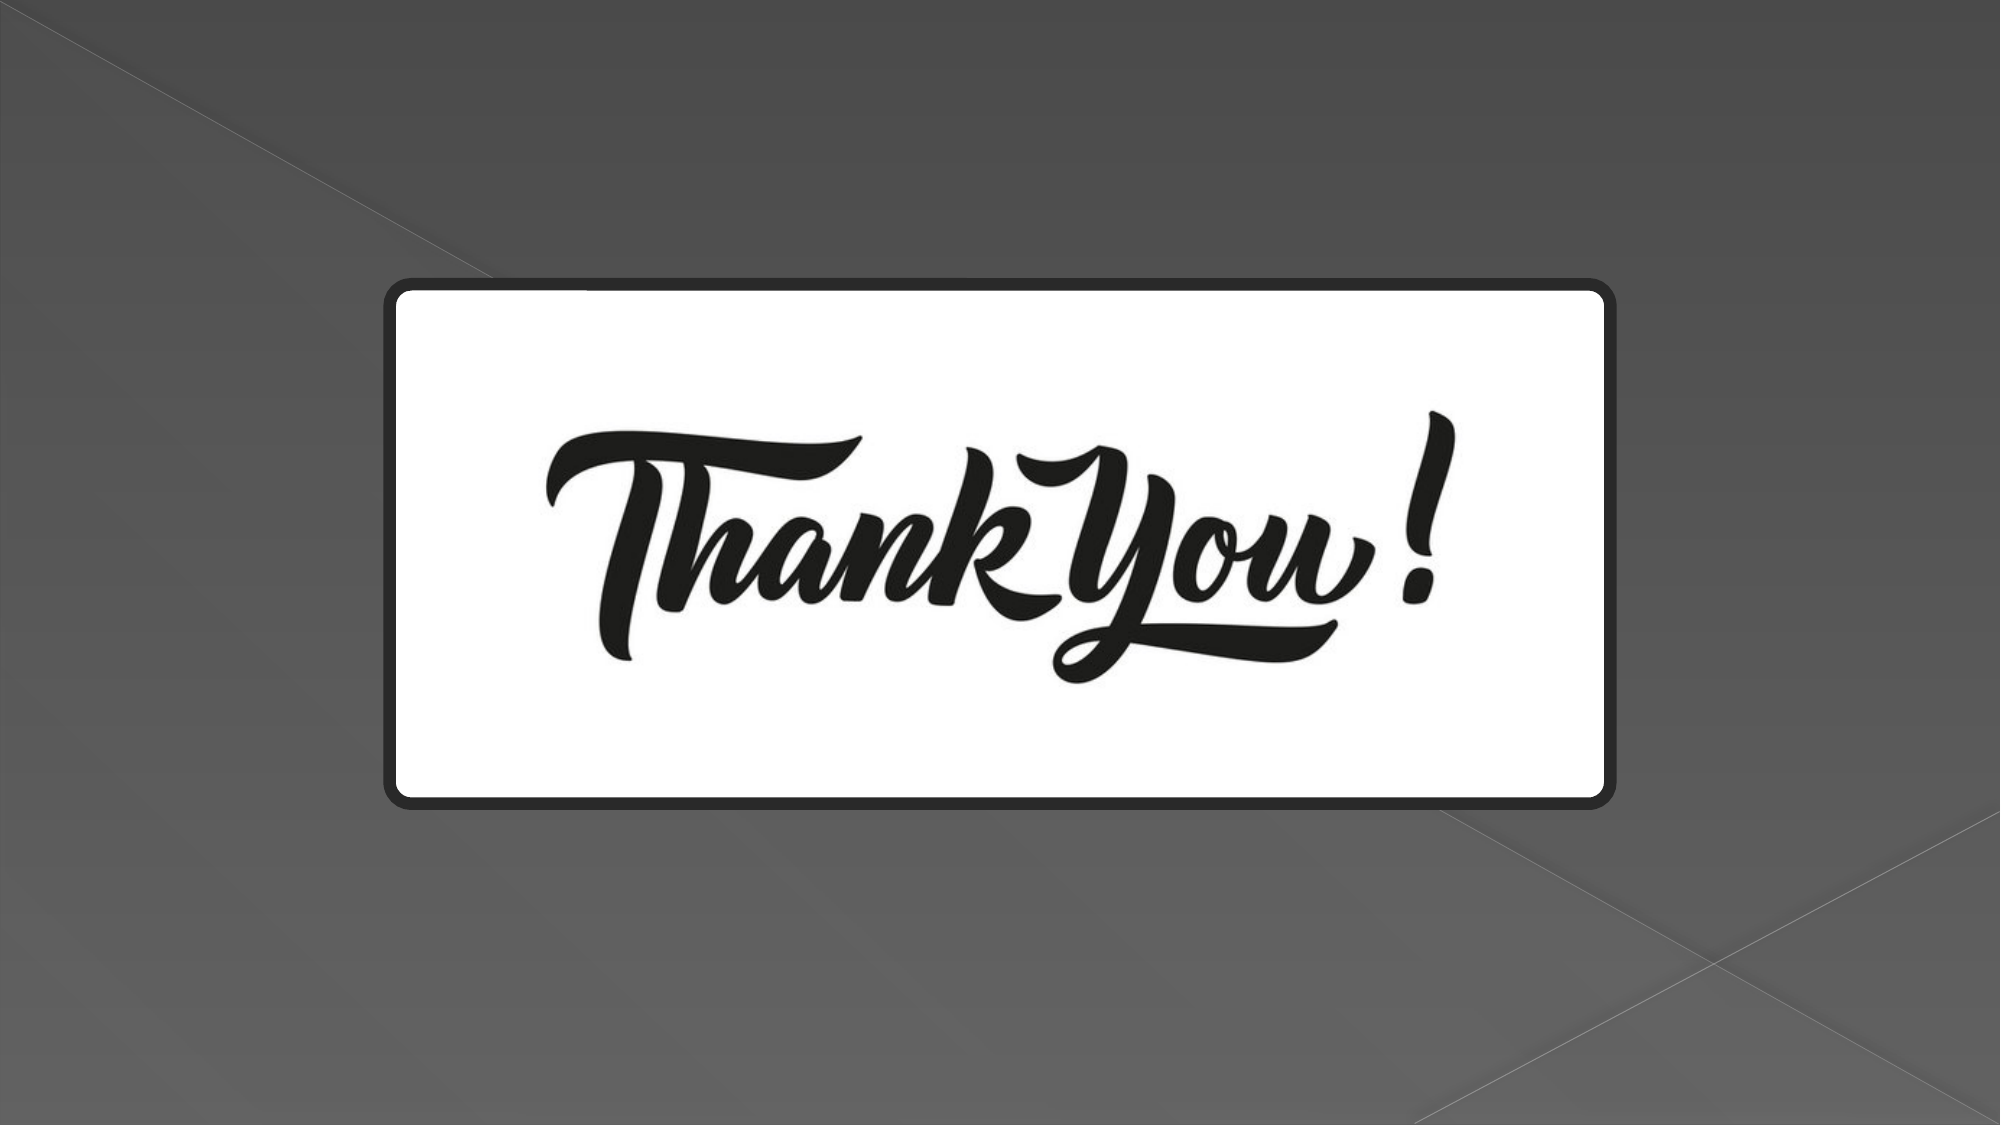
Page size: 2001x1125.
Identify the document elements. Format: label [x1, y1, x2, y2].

picture [389, 284, 1611, 804]
